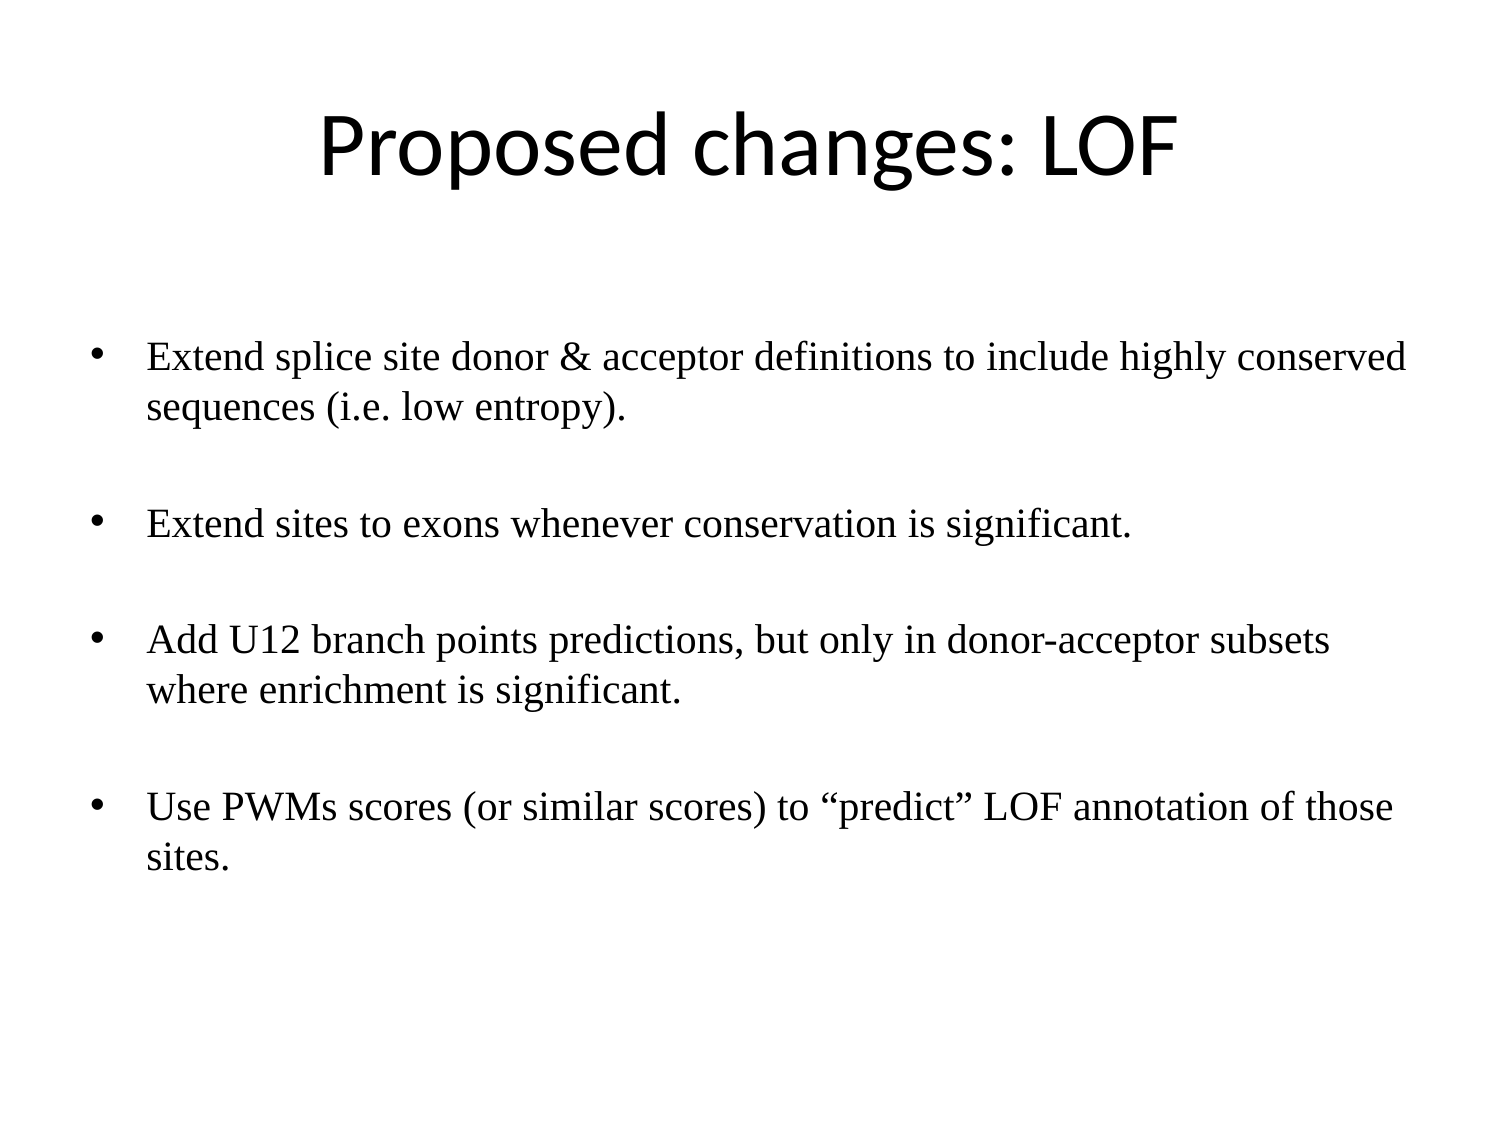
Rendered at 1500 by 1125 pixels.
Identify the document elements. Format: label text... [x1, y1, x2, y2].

title Proposed changes: LOF [75, 45, 1425, 233]
list Extend splice site donor & acceptor definitions to include highly conserved sequences (i.e. low entropy). Extend sites to exons whenever conservation is significant. Add U12 branch points predictions, but only in donor-acceptor subsets where enrichment is significant. Use PWMs scores (or similar scores) to “predict” LOF annotation of those sites. [75, 262, 1425, 1005]
